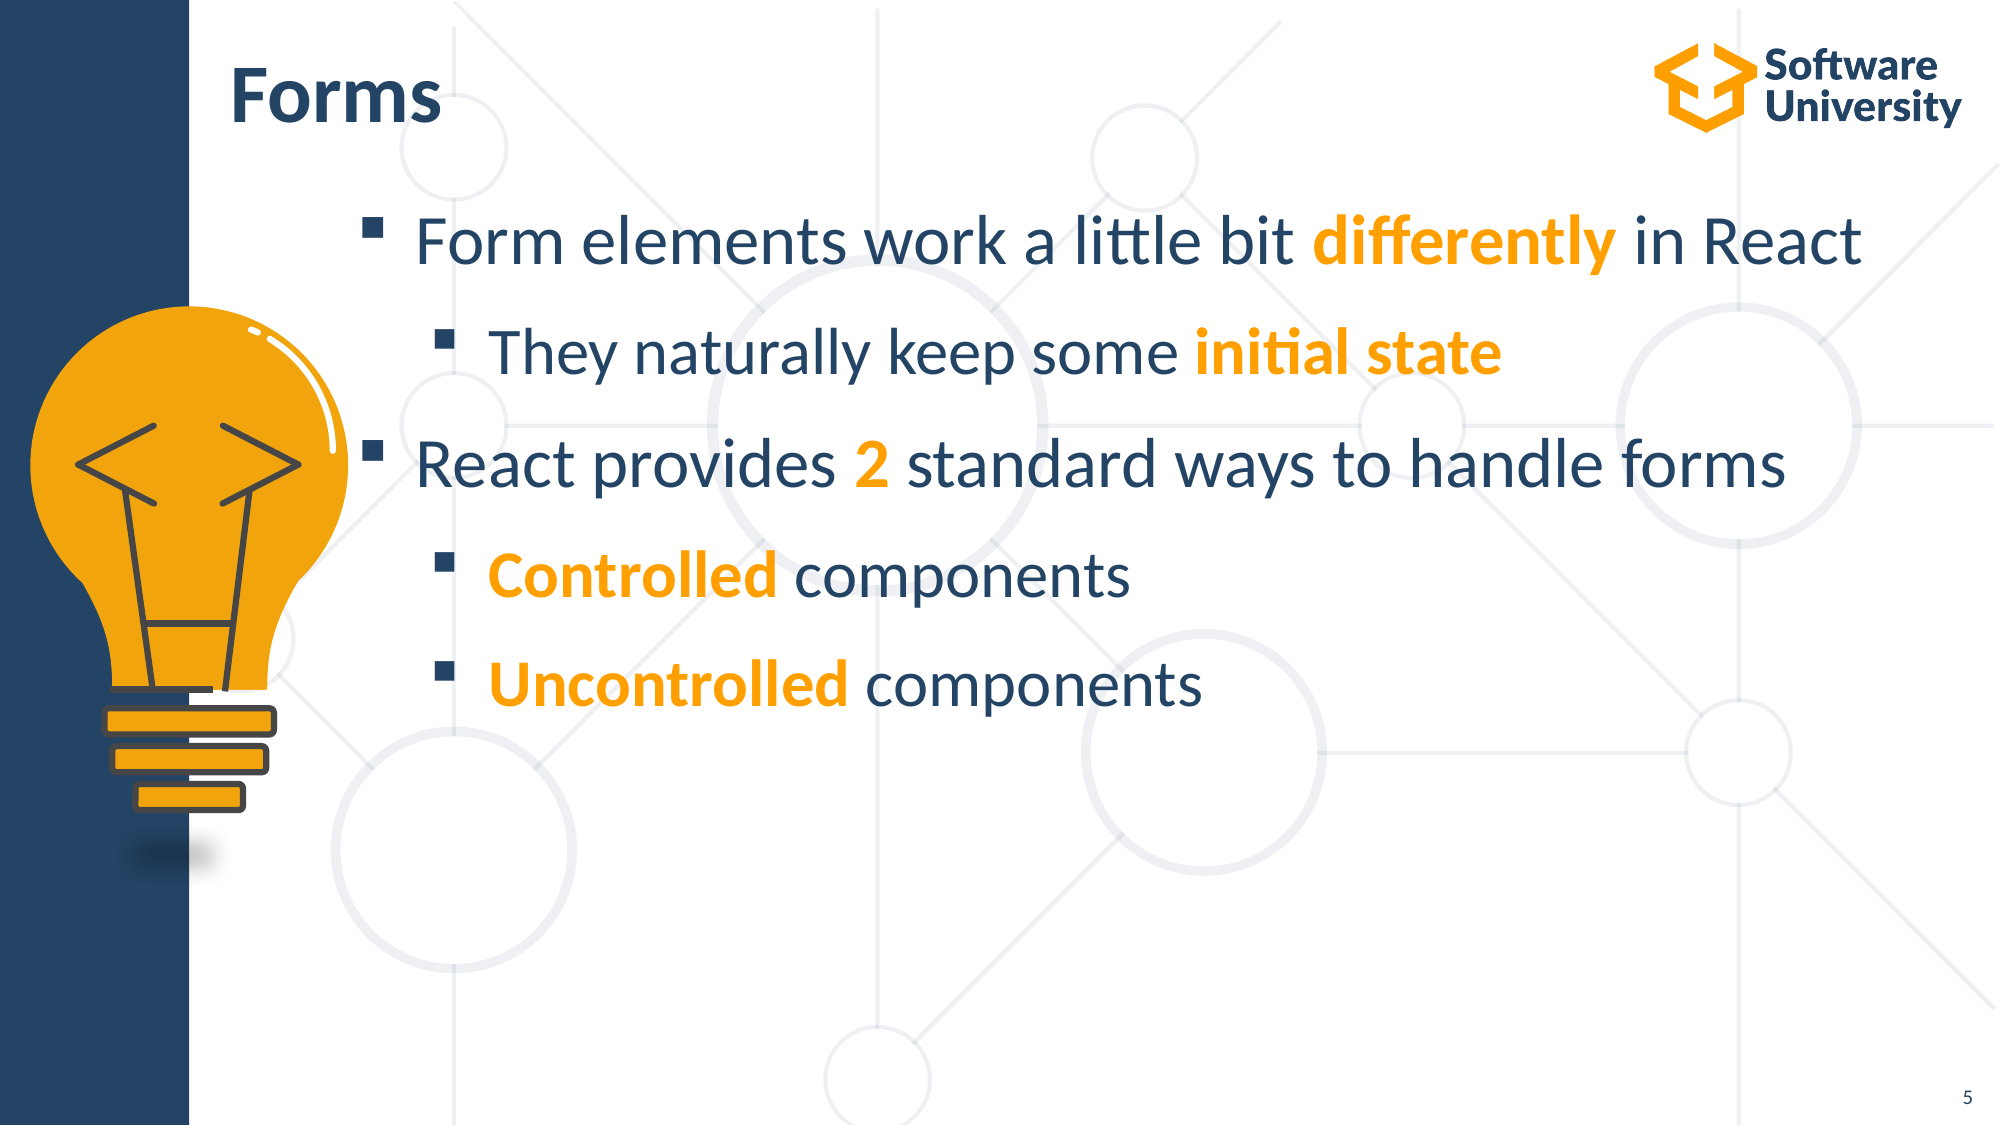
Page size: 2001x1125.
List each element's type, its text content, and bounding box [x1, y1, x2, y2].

picture [1641, 31, 1973, 145]
list Form elements work a little bit differently in React They naturally keep some initial state React provides 2 standard ways to handle forms Controlled components Uncontrolled components [338, 183, 1968, 975]
title Forms [212, 16, 1628, 162]
text_box 5 [1927, 1067, 1989, 1117]
